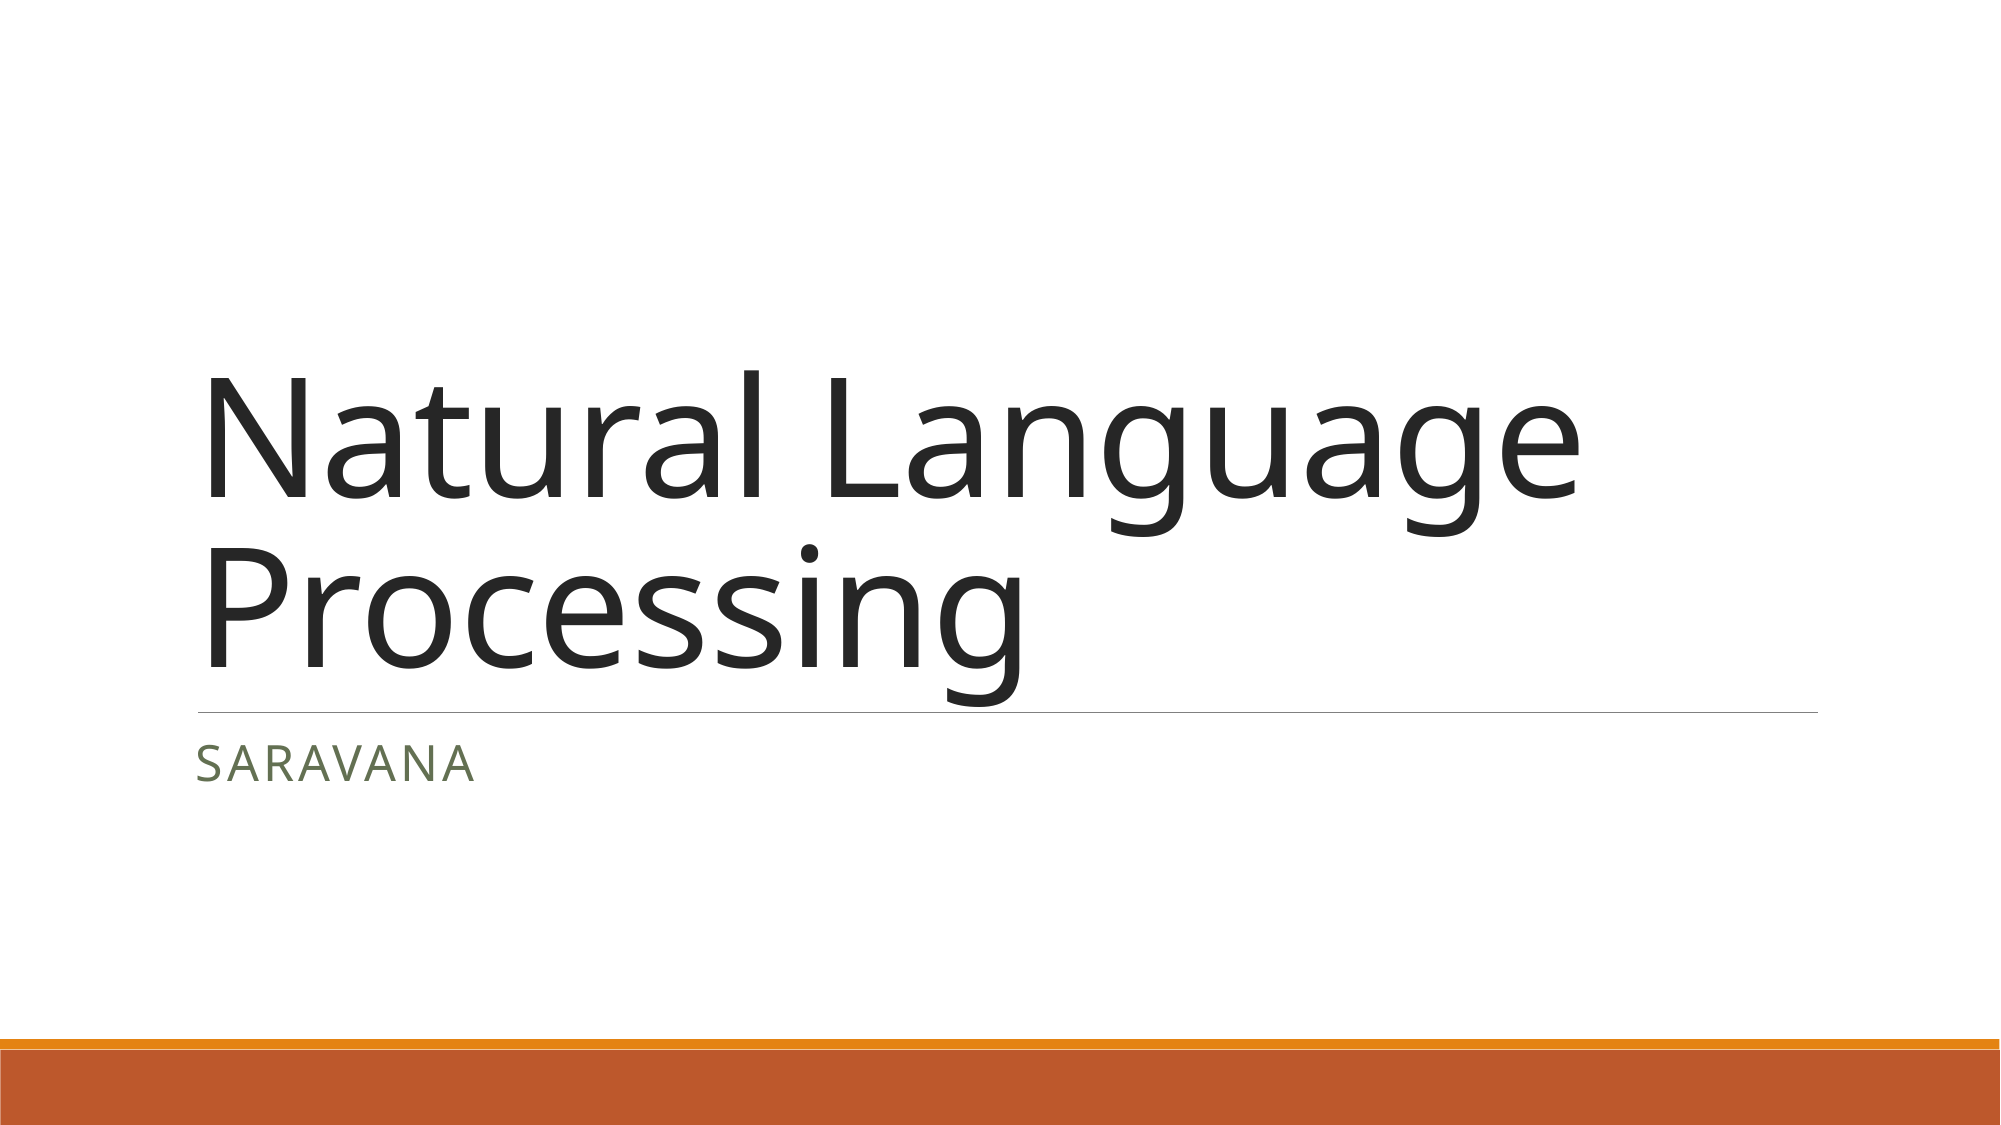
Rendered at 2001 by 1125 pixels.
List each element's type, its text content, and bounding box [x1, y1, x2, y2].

title Natural Language Processing [180, 124, 1830, 710]
subtitle Saravana [180, 730, 1831, 919]
